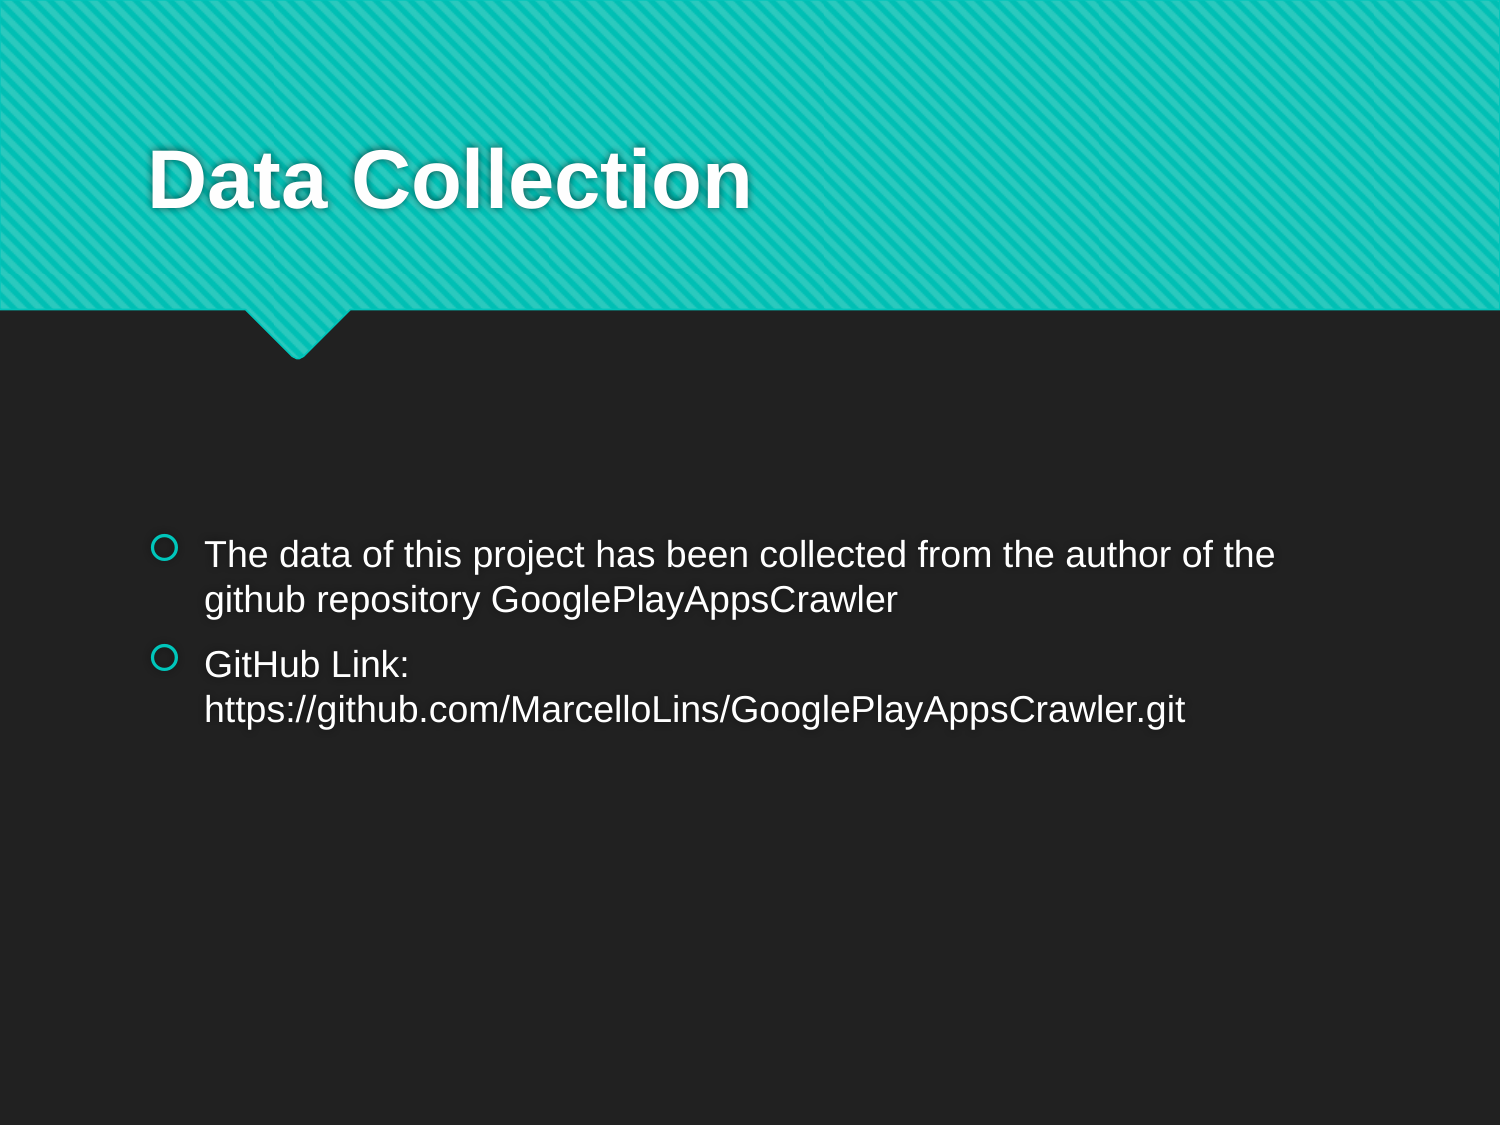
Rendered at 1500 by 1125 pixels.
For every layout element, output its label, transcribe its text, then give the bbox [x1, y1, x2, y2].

list The data of this project has been collected from the author of the github repository GooglePlayAppsCrawler GitHub Link: https://github.com/MarcelloLins/GooglePlayAppsCrawler.git [132, 364, 1368, 962]
title Data Collection [132, 73, 1368, 233]
